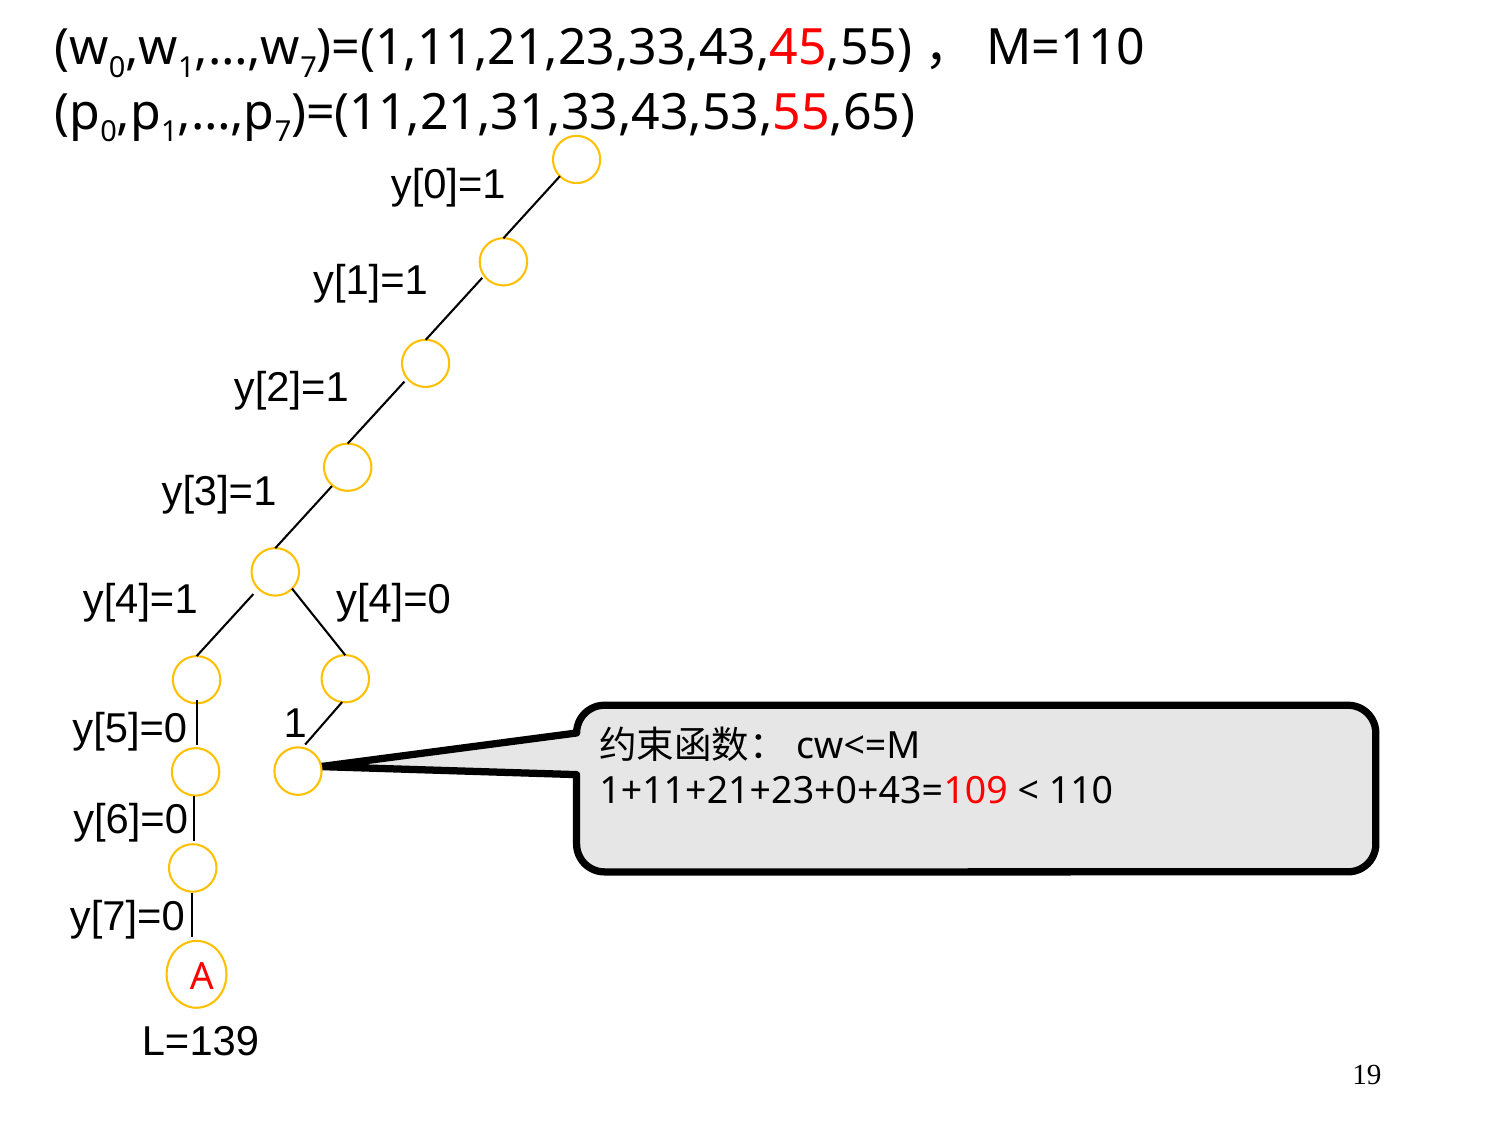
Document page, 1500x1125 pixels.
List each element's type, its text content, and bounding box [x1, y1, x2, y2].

text_box (w0,w1,…,w7)=(1,11,21,23,33,43,45,55)，M=110 (p0,p1,…,p7)=(11,21,31,33,43,53,55,65) [39, 13, 1266, 134]
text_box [402, 277, 483, 387]
text_box [320, 654, 371, 704]
text_box y[5]=0 [57, 703, 216, 764]
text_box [146, 466, 332, 596]
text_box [219, 361, 405, 491]
text_box [552, 134, 602, 185]
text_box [68, 574, 254, 704]
text_box y[1]=1 [298, 255, 457, 316]
text_box L=139 [127, 1015, 286, 1076]
text_box [167, 855, 218, 891]
slide_number 19 [1059, 1042, 1397, 1103]
text_box 约束函数：cw<=M 1+11+21+23+0+43=109 < 110 [323, 705, 1376, 872]
text_box y[7]=0 [55, 891, 214, 951]
text_box y[6]=0 [58, 794, 218, 855]
text_box 1 [268, 698, 328, 758]
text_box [291, 588, 346, 656]
text_box y[0]=1 [376, 159, 535, 220]
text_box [305, 702, 343, 745]
text_box [273, 758, 323, 796]
text_box A [165, 945, 228, 1009]
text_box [479, 178, 561, 286]
text_box [170, 757, 221, 794]
text_box y[4]=0 [332, 573, 480, 634]
